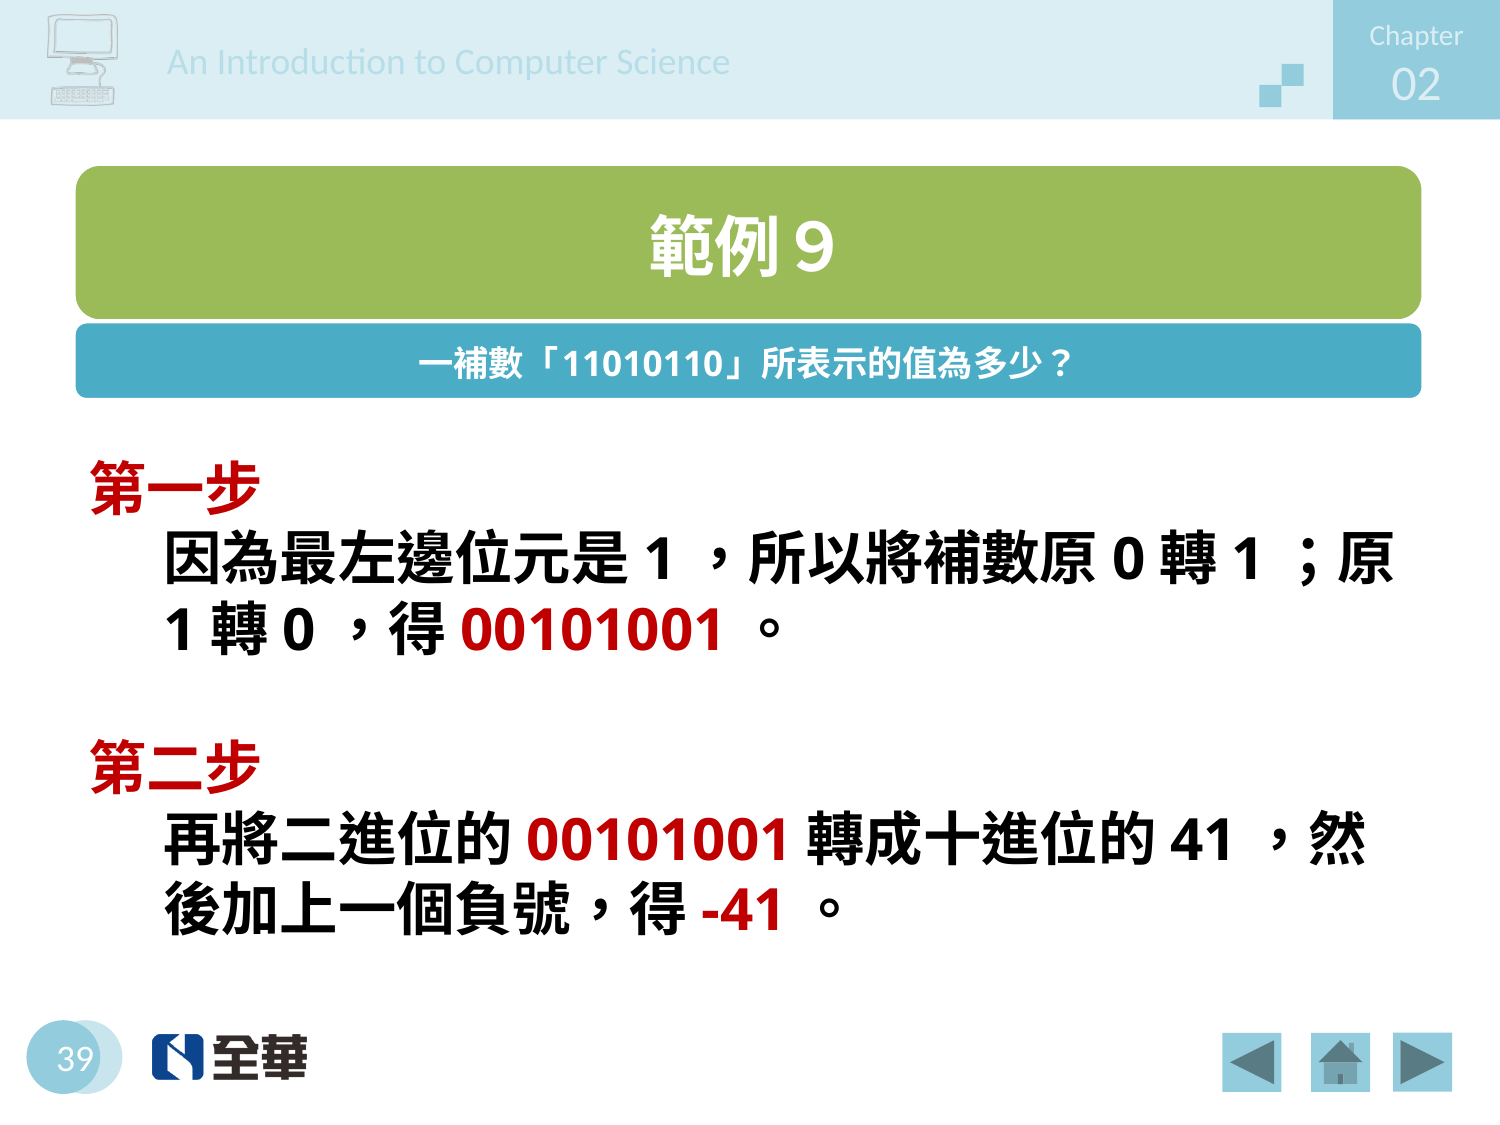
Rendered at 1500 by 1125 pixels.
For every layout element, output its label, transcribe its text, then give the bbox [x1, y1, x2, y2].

picture [47, 14, 118, 106]
picture [152, 1034, 307, 1080]
text_box 第一步 因為最左邊位元是1，所以將補數原0轉1；原1轉0，得00101001。 第二步 再將二進位的00101001轉成十進位的41，然後加上一個負號，得-41。 [73, 444, 1424, 949]
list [73, 163, 1424, 401]
